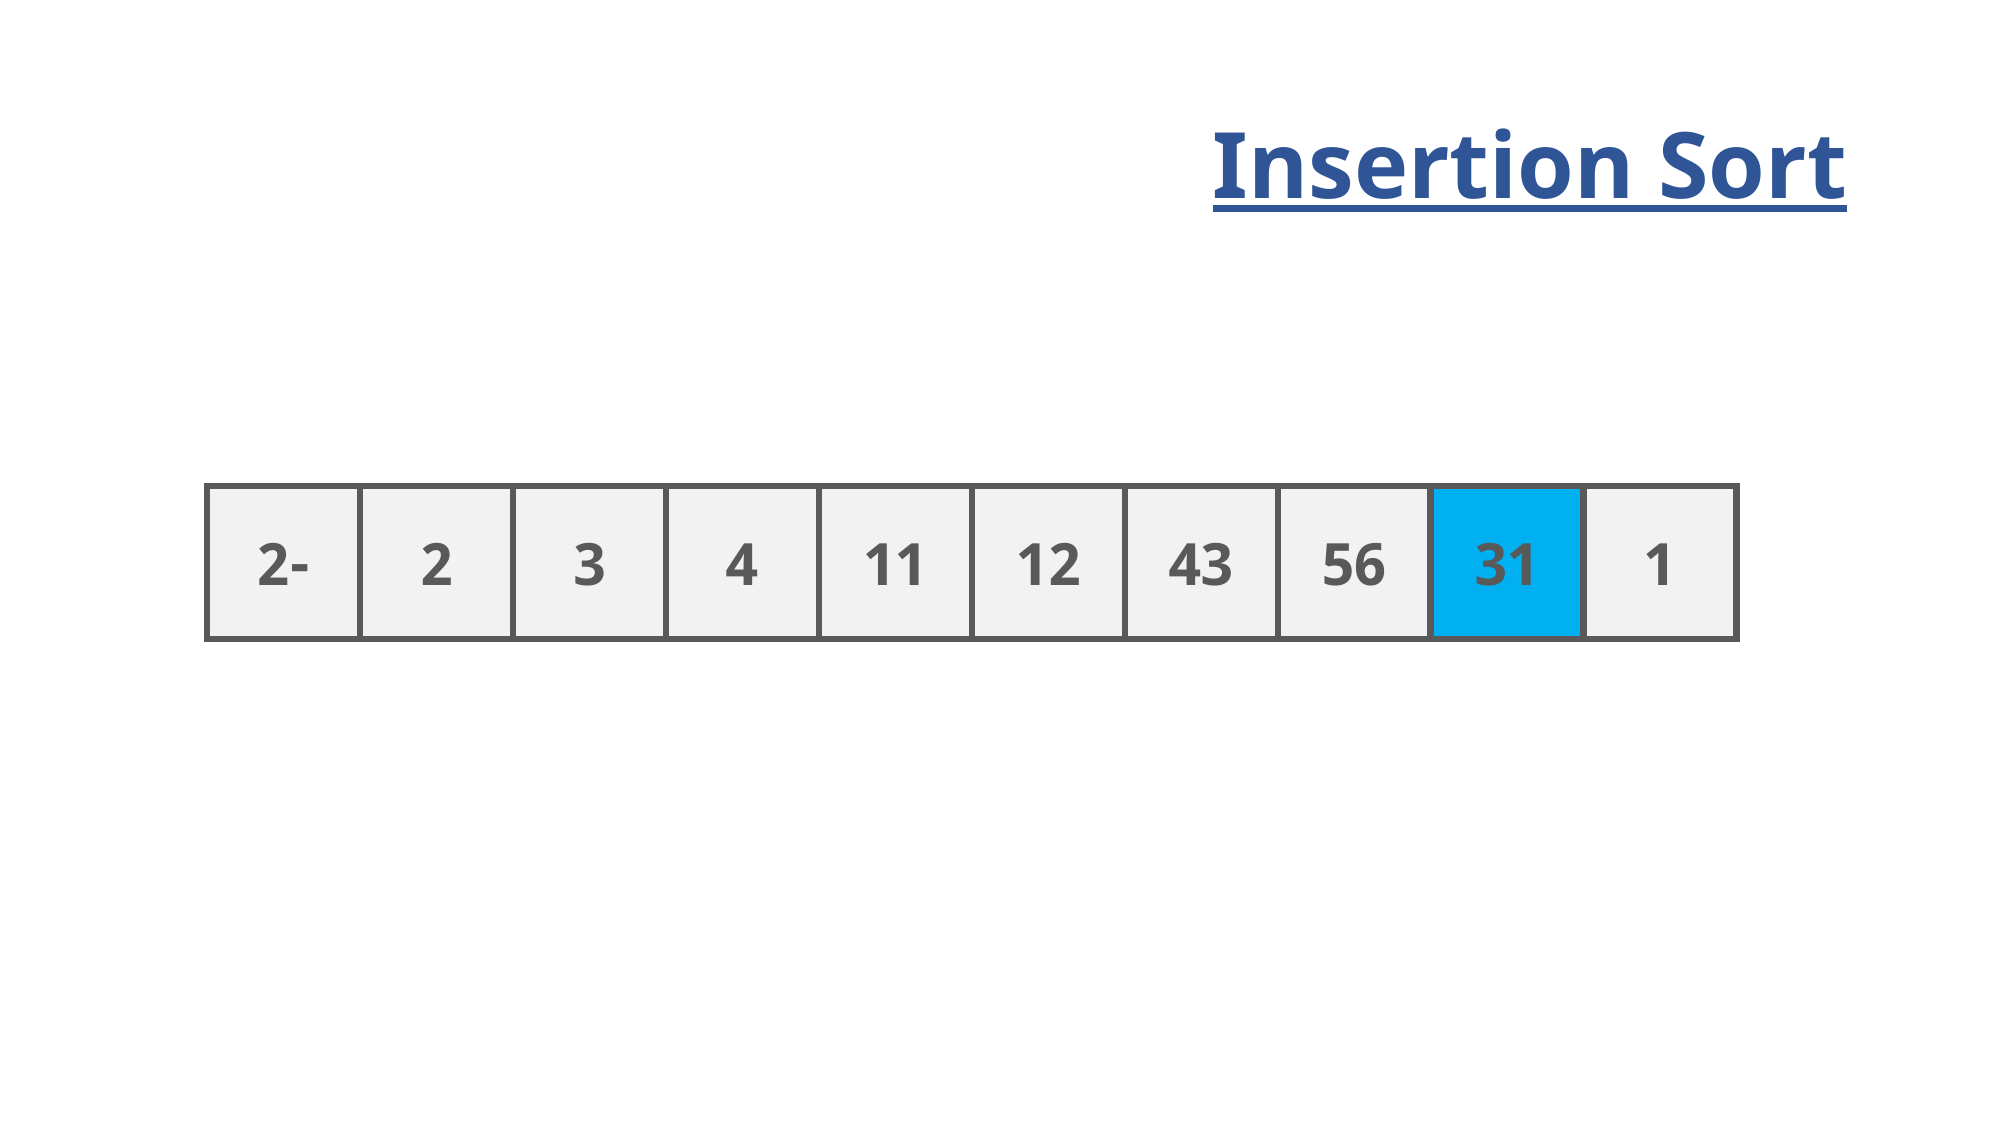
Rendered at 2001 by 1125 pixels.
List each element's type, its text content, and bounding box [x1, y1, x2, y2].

text_box 12 [973, 485, 1124, 640]
text_box 31 [1430, 485, 1583, 640]
text_box 56 [1277, 485, 1430, 640]
text_box 4 [667, 485, 818, 640]
text_box 1 [1583, 485, 1737, 640]
title Insertion Sort [137, 59, 1863, 278]
text_box 43 [1124, 485, 1277, 640]
text_box -2 [206, 485, 359, 640]
text_box 2 [359, 485, 514, 640]
text_box 11 [818, 485, 973, 640]
text_box 3 [514, 485, 667, 640]
